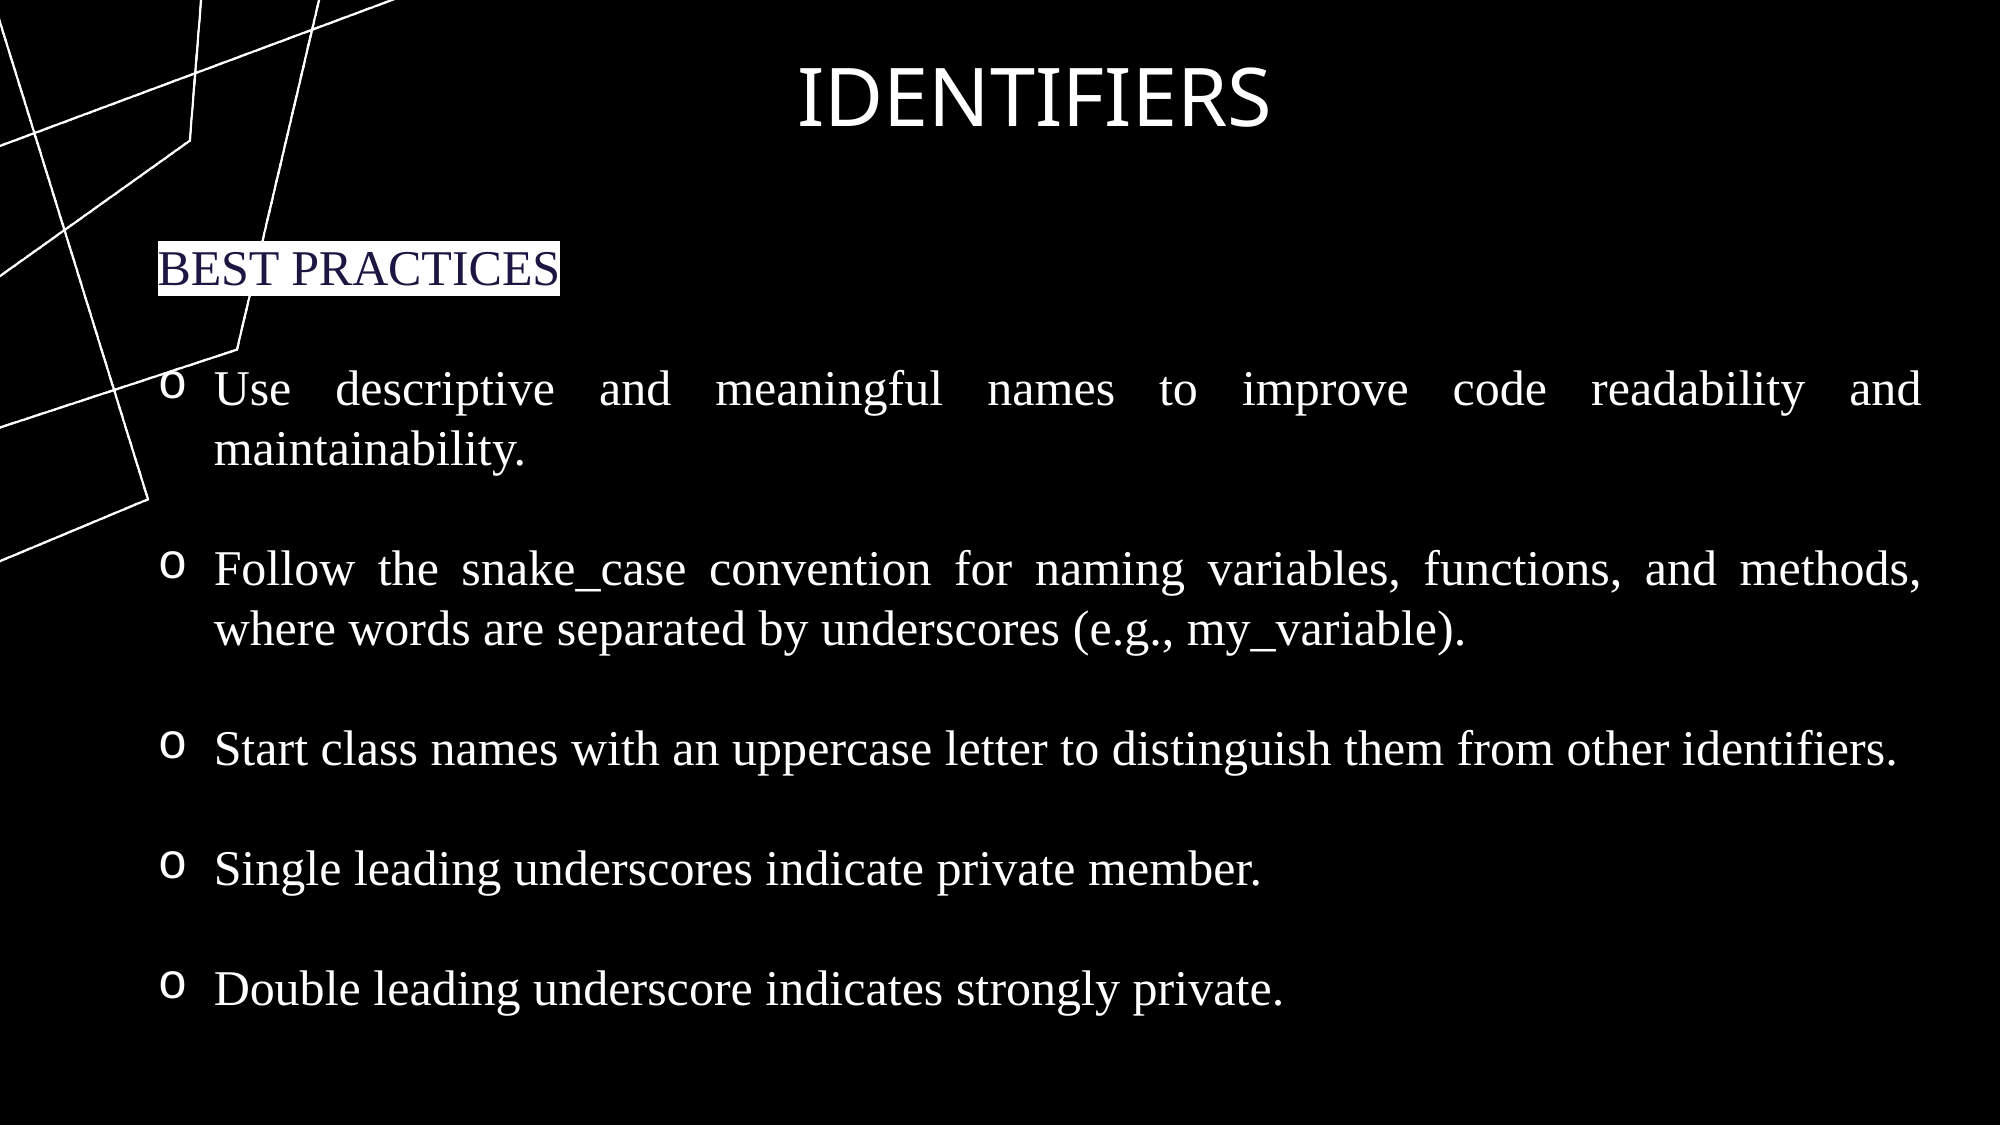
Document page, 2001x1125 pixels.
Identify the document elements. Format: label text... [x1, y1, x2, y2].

title IDENTIFIERS [782, 41, 1299, 152]
picture [0, 0, 696, 620]
text_box BEST PRACTICES Use descriptive and meaningful names to improve code readability and maintainability. Follow the snake_case convention for naming variables, functions, and methods, where words are separated by underscores (e.g., my_variable). Start class names with an uppercase letter to distinguish them from other identifiers. Single leading underscores indicate private member. Double leading underscore indicates strongly private. [142, 227, 1938, 1023]
